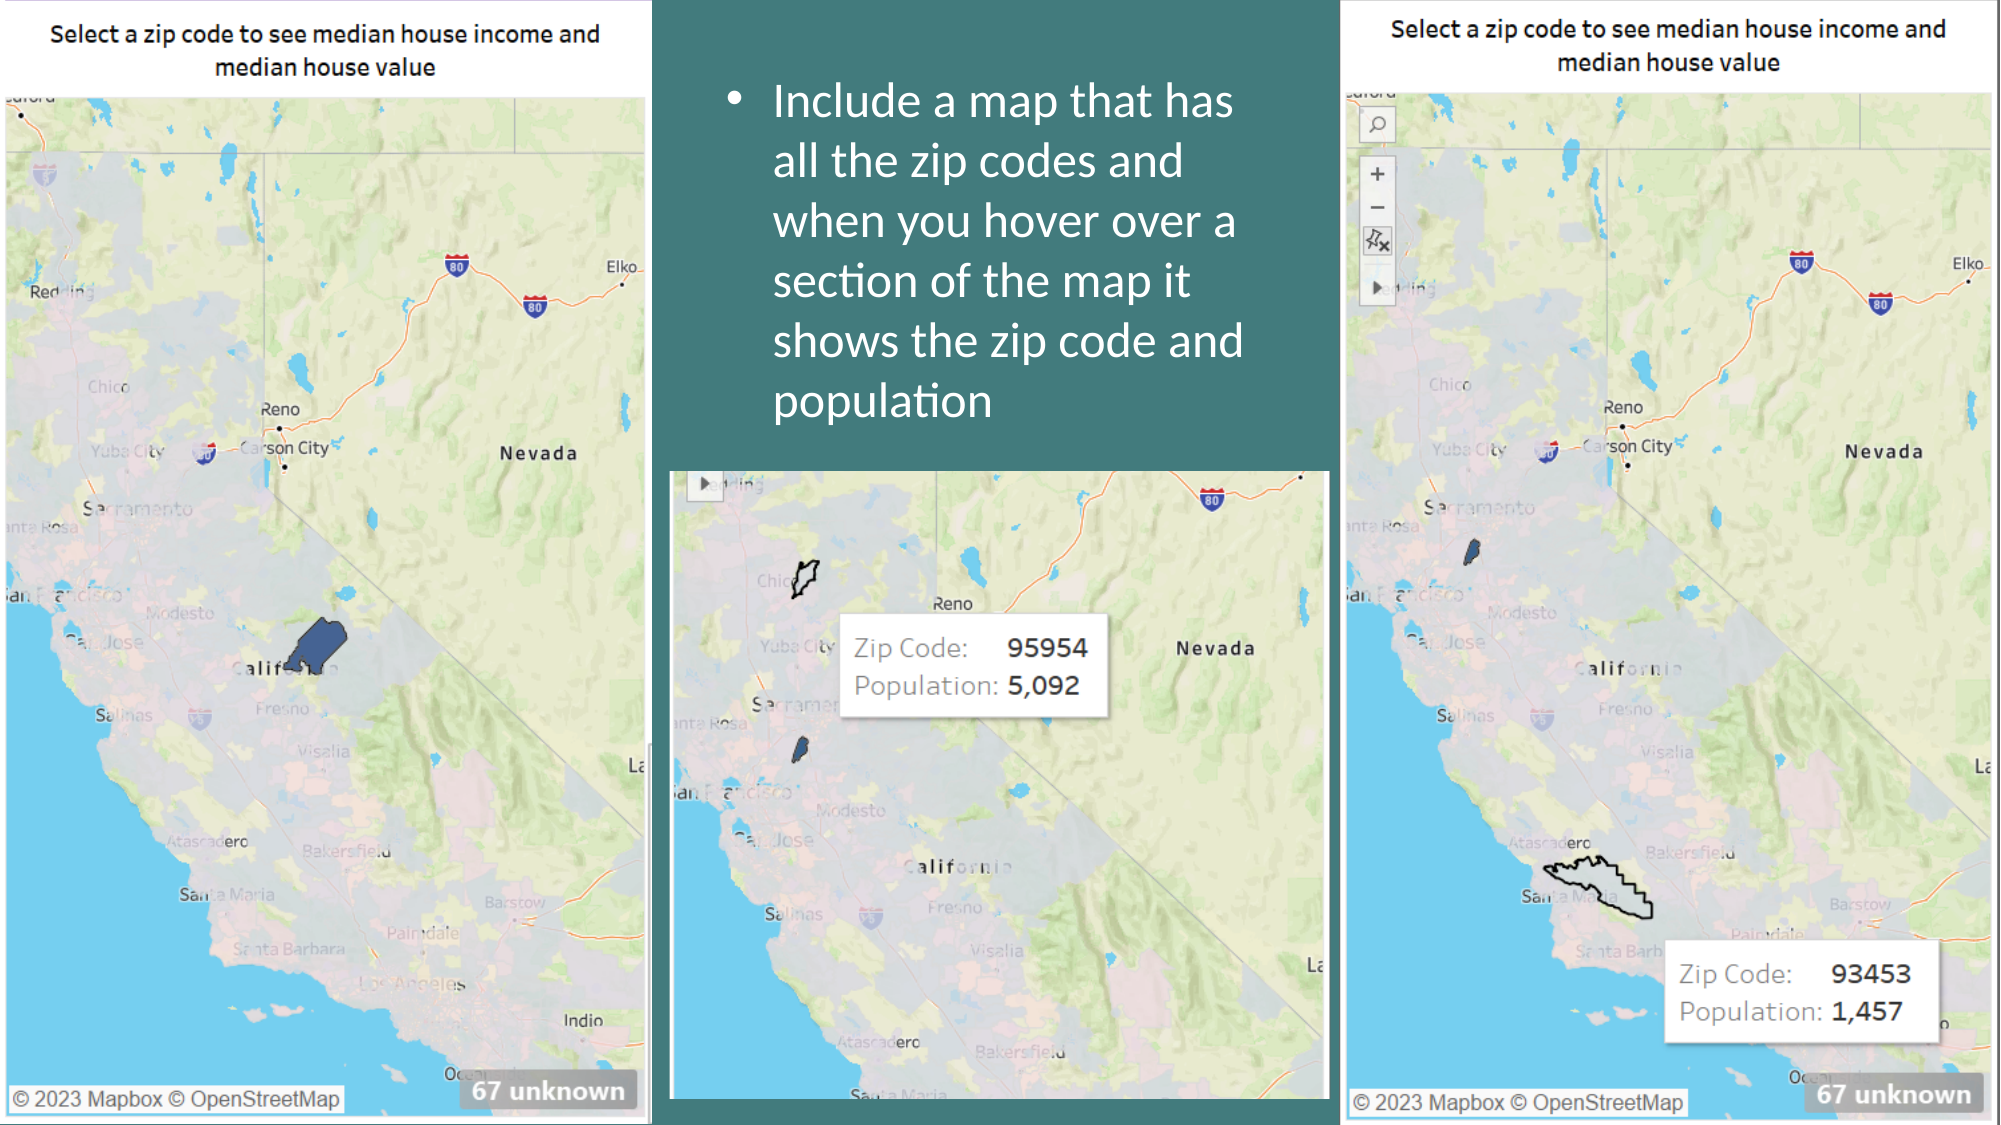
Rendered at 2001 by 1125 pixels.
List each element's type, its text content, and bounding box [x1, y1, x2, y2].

picture [1339, 0, 2000, 1125]
picture [669, 471, 1331, 1099]
text_box Include a map that has all the zip codes and when you hover over a section of the map it shows the zip code and population [711, 60, 1289, 436]
picture [0, 0, 652, 1124]
